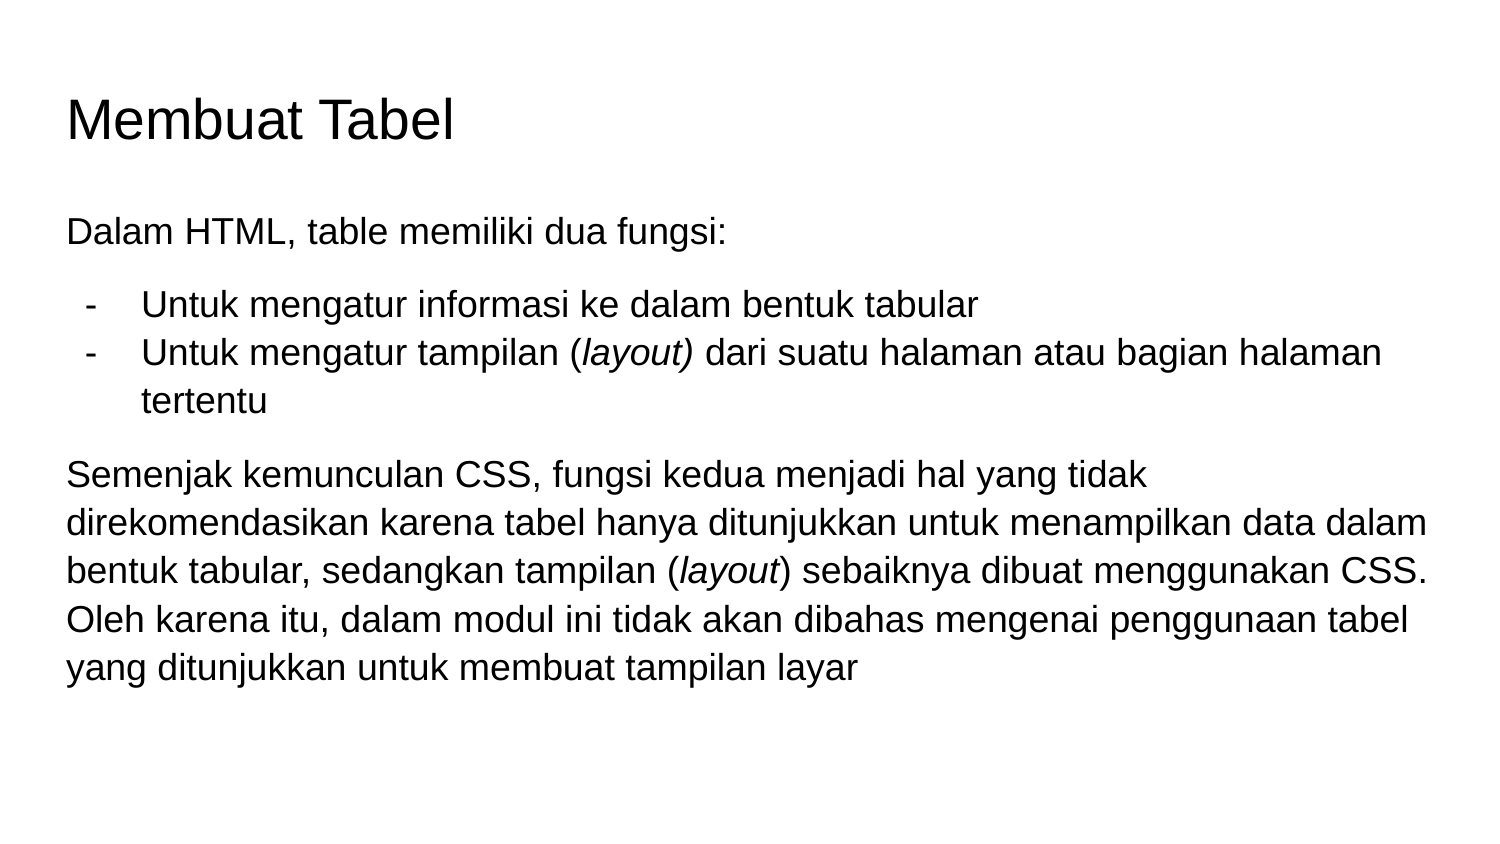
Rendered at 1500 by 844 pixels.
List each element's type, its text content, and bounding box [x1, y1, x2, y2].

title Membuat Tabel [51, 72, 1449, 167]
list Dalam HTML, table memiliki dua fungsi: Untuk mengatur informasi ke dalam bentuk tabular Untuk mengatur tampilan (layout) dari suatu halaman atau bagian halaman tertentu Semenjak kemunculan CSS, fungsi kedua menjadi hal yang tidak direkomendasikan karena tabel hanya ditunjukkan untuk menampilkan data dalam bentuk tabular, sedangkan tampilan (layout) sebaiknya dibuat menggunakan CSS. Oleh karena itu, dalam modul ini tidak akan dibahas mengenai penggunaan tabel yang ditunjukkan untuk membuat tampilan layar [51, 189, 1449, 750]
